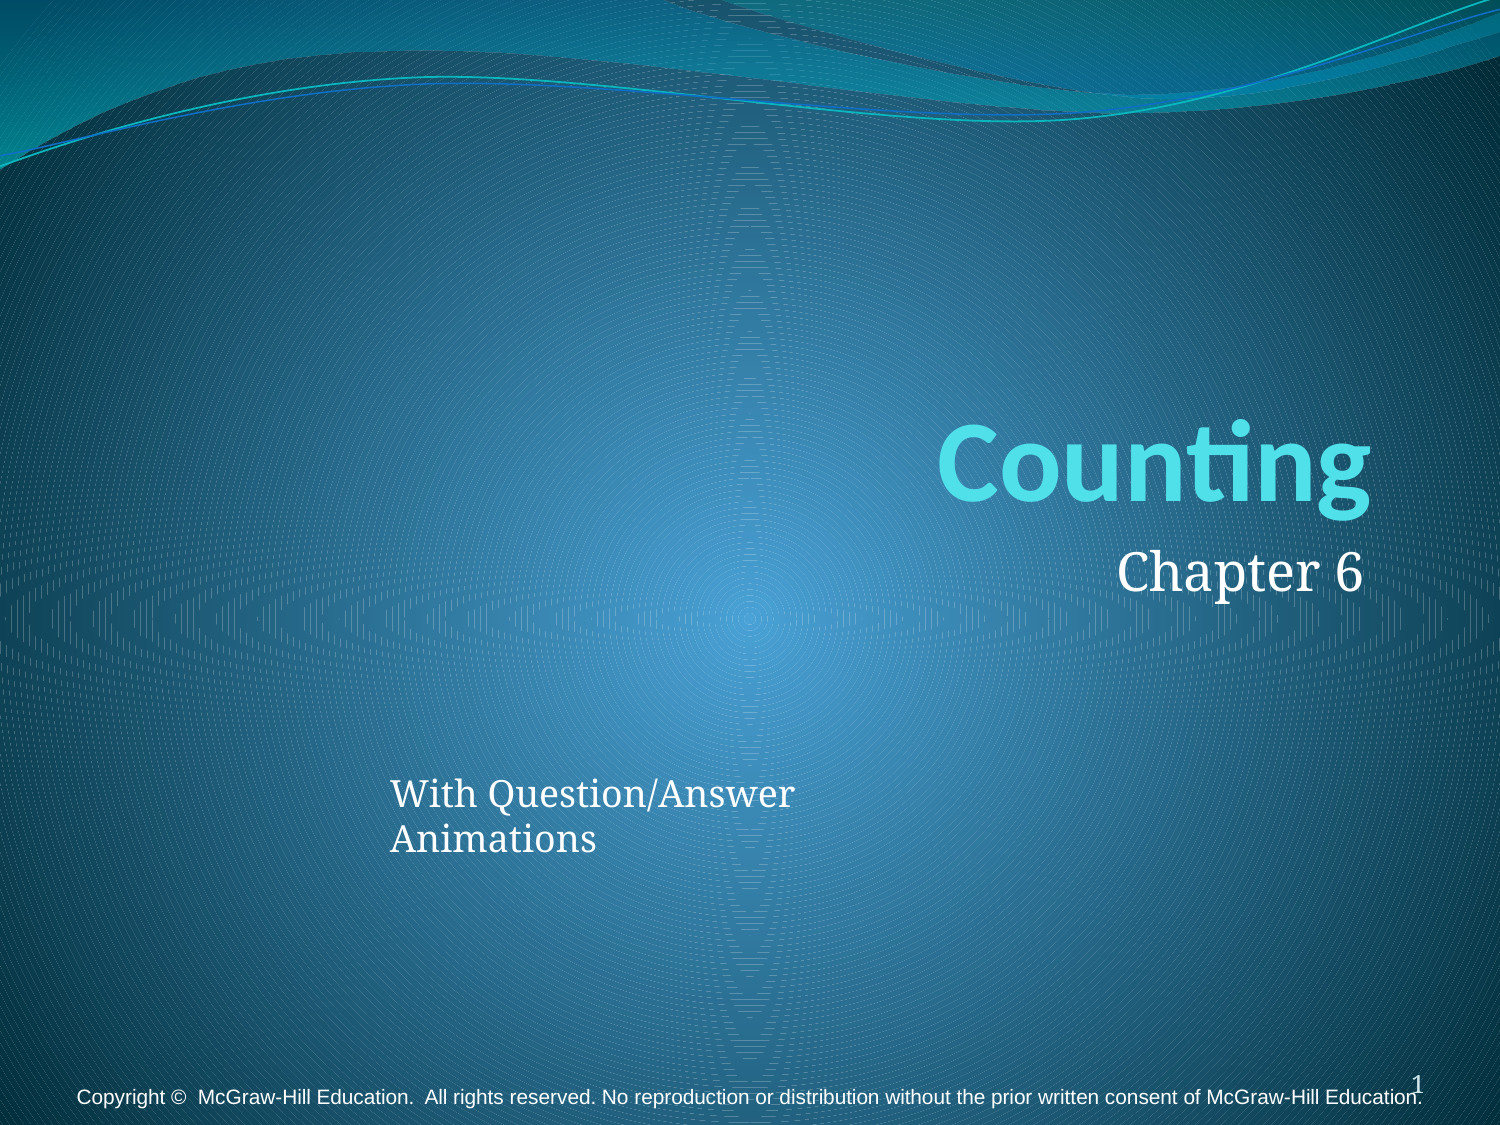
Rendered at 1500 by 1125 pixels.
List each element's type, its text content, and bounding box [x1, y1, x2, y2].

text_box Copyright © McGraw-Hill Education. All rights reserved. No reproduction or distribution without the prior written consent of McGraw-Hill Education. [0, 1074, 1500, 1117]
text_box With Question/Answer Animations [375, 762, 1025, 868]
title Counting [87, 224, 1376, 525]
subtitle Chapter 6 [87, 529, 1376, 818]
slide_number 1 [1299, 1042, 1425, 1103]
